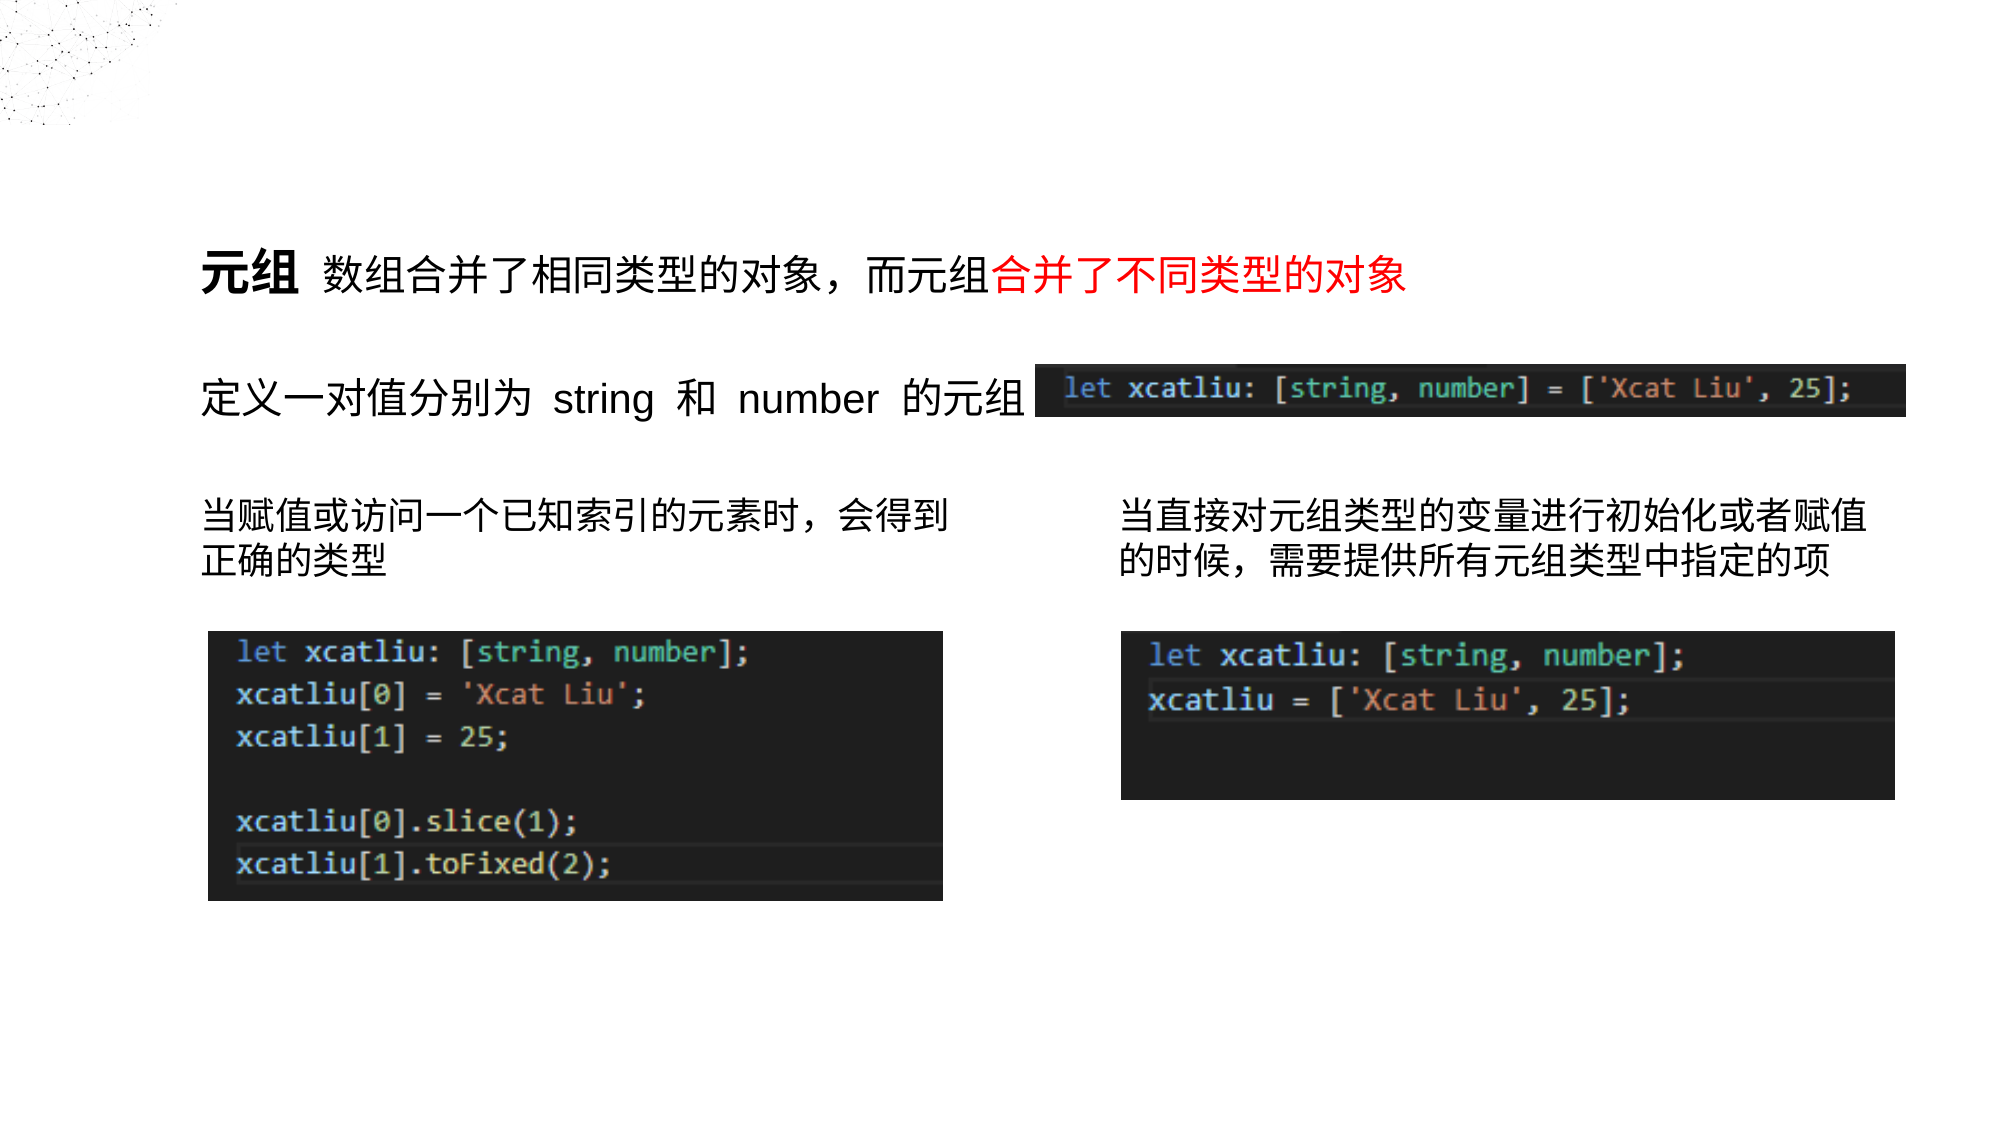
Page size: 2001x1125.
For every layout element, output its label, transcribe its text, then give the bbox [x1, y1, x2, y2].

picture [1035, 364, 1906, 417]
text_box 定义一对值分别为 string 和 number 的元组 [185, 364, 1122, 429]
picture [208, 631, 943, 901]
picture [0, 0, 186, 139]
picture [1121, 631, 1895, 800]
text_box 当直接对元组类型的变量进行初始化或者赋值的时候，需要提供所有元组类型中指定的项 [1103, 484, 1888, 589]
text_box 当赋值或访问一个已知索引的元素时，会得到正确的类型 [185, 484, 978, 589]
text_box 元组 数组合并了相同类型的对象，而元组合并了不同类型的对象 [185, 232, 1802, 308]
